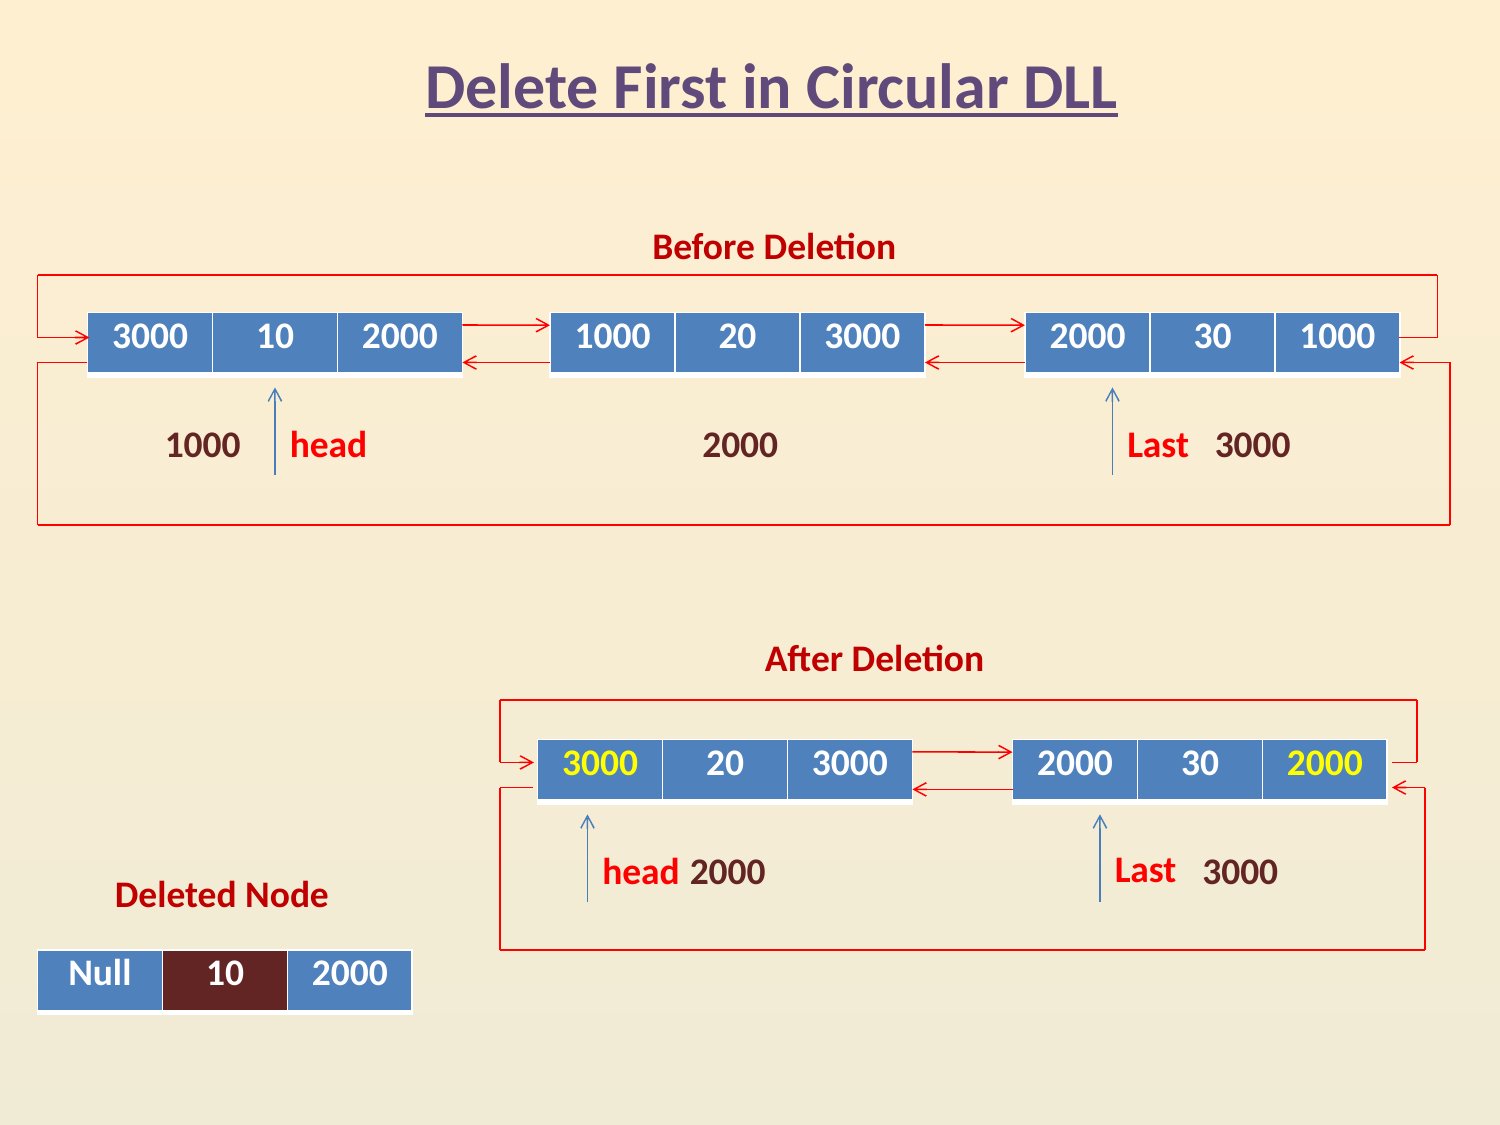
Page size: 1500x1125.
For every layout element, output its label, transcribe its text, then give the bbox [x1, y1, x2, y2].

table_header 2000 [288, 951, 411, 1010]
text_box Deleted Node [99, 862, 450, 923]
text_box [37, 274, 1451, 526]
list Delete First in Circular DLL [37, 533, 1438, 1063]
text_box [499, 699, 1426, 951]
list Delete First in Circular DLL [37, 37, 1438, 274]
text_box After Deletion [750, 626, 1100, 687]
table_header 10 [163, 951, 287, 1010]
table_header Null [38, 951, 162, 1010]
text_box Before Deletion [637, 214, 988, 273]
